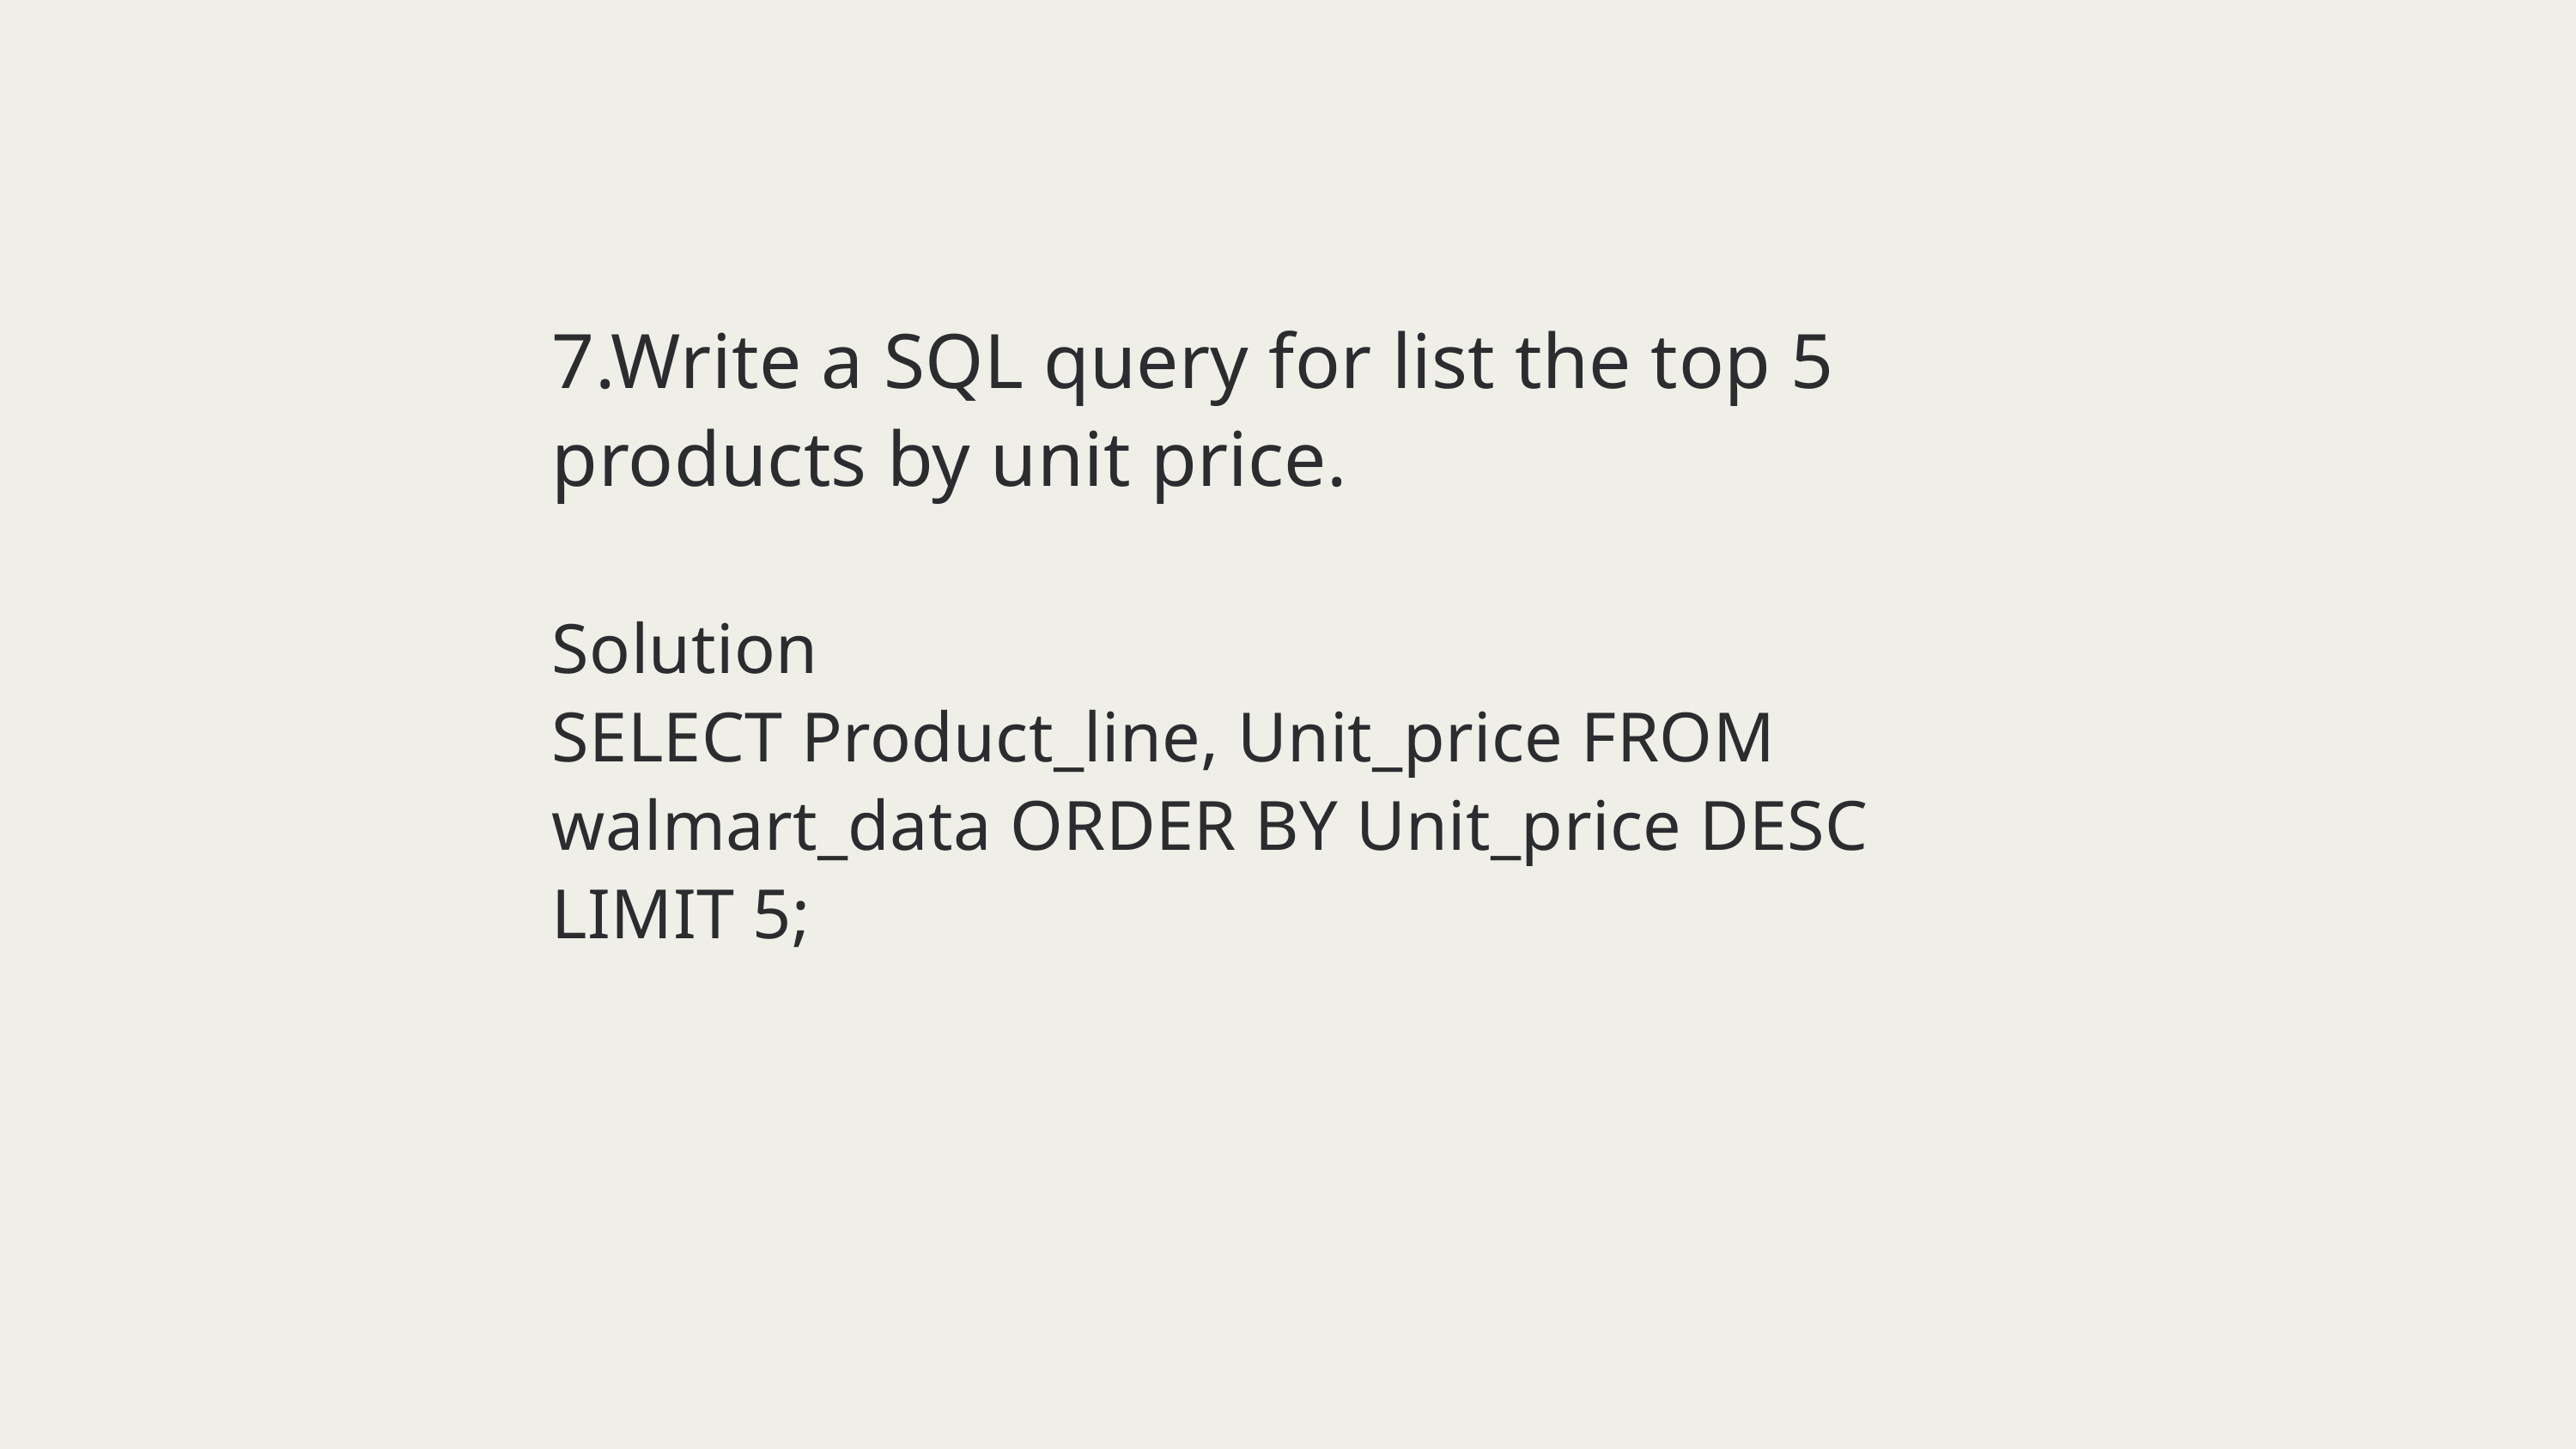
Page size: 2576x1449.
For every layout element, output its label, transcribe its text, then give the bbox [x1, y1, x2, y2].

text_box 7.Write a SQL query for list the top 5 products by unit price. Solution SELECT Product_line, Unit_price FROM walmart_data ORDER BY Unit_price DESC LIMIT 5; [551, 306, 1892, 1050]
